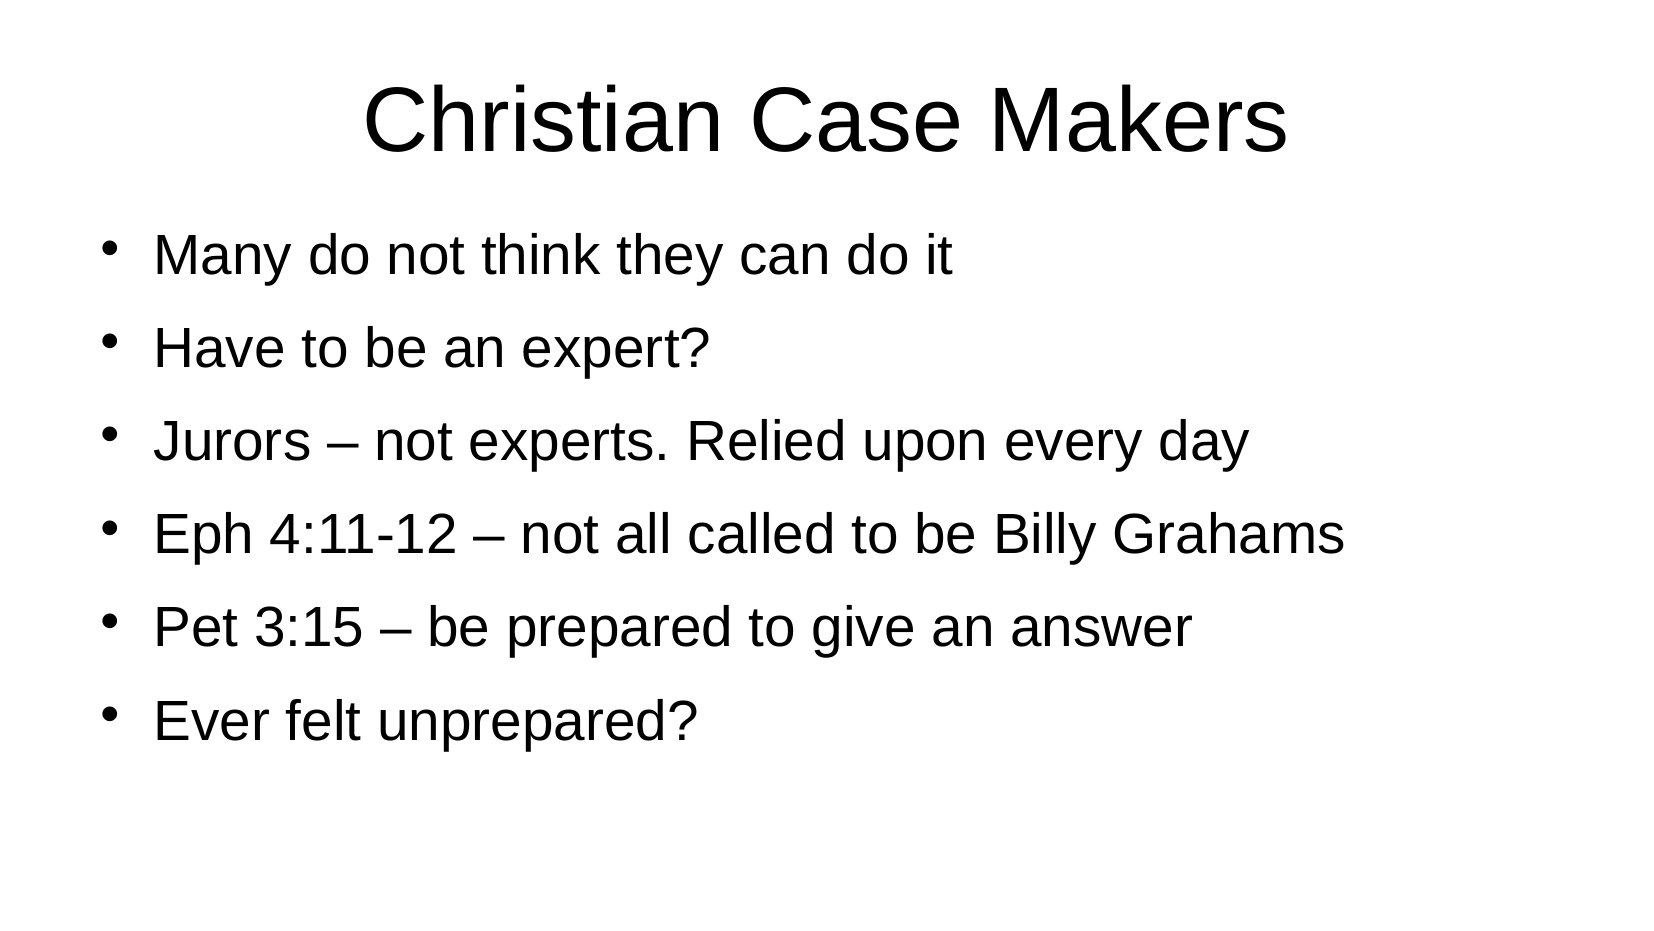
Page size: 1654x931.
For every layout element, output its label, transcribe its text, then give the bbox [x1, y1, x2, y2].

title Christian Case Makers [82, 37, 1571, 193]
list Many do not think they can do it Have to be an expert? Jurors – not experts. Relied upon every day Eph 4:11-12 – not all called to be Billy Grahams Pet 3:15 – be prepared to give an answer Ever felt unprepared? [82, 217, 1571, 757]
